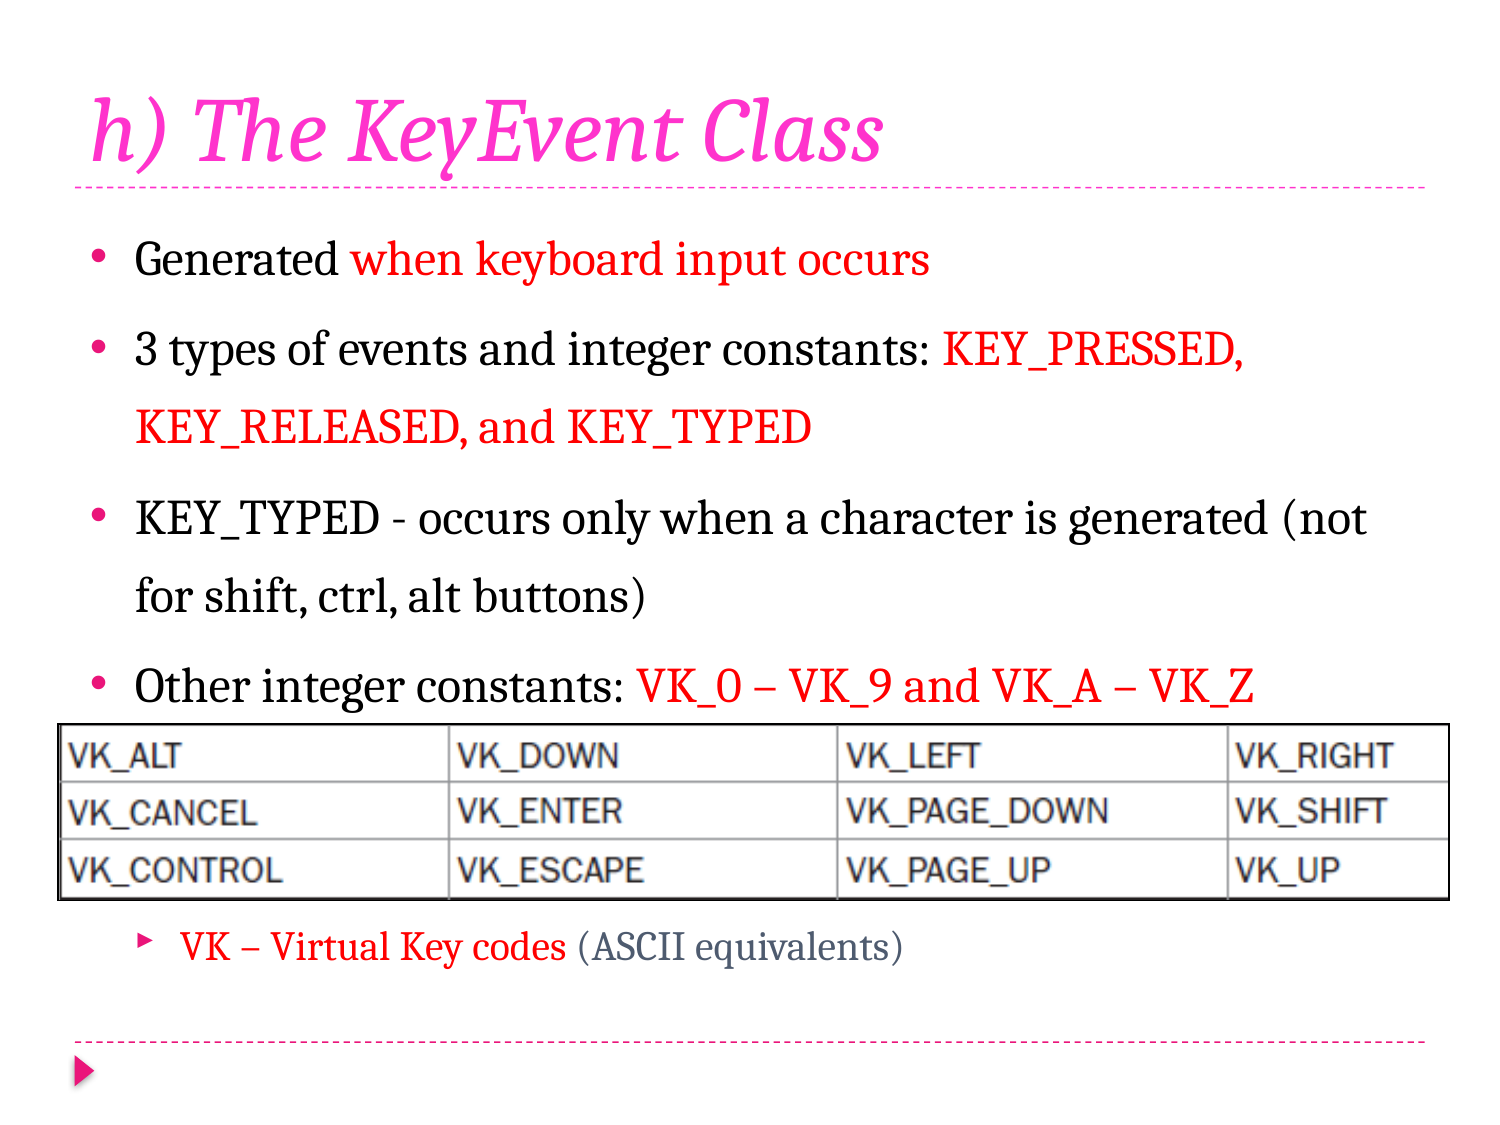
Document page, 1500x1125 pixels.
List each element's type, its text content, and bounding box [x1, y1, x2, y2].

list Generated when keyboard input occurs 3 types of events and integer constants: KEY_PRESSED, KEY_RELEASED, and KEY_TYPED KEY_TYPED - occurs only when a character is generated (not for shift, ctrl, alt buttons) Other integer constants: VK_0 – VK_9 and VK_A – VK_Z VK – Virtual Key codes (ASCII equivalents) [75, 200, 1425, 723]
picture [58, 724, 1449, 901]
title h) The KeyEvent Class [75, 24, 1425, 188]
list Generated when keyboard input occurs 3 types of events and integer constants: KEY_PRESSED, KEY_RELEASED, and KEY_TYPED KEY_TYPED - occurs only when a character is generated (not for shift, ctrl, alt buttons) Other integer constants: VK_0 – VK_9 and VK_A – VK_Z VK – Virtual Key codes (ASCII equivalents) [75, 914, 1425, 1010]
